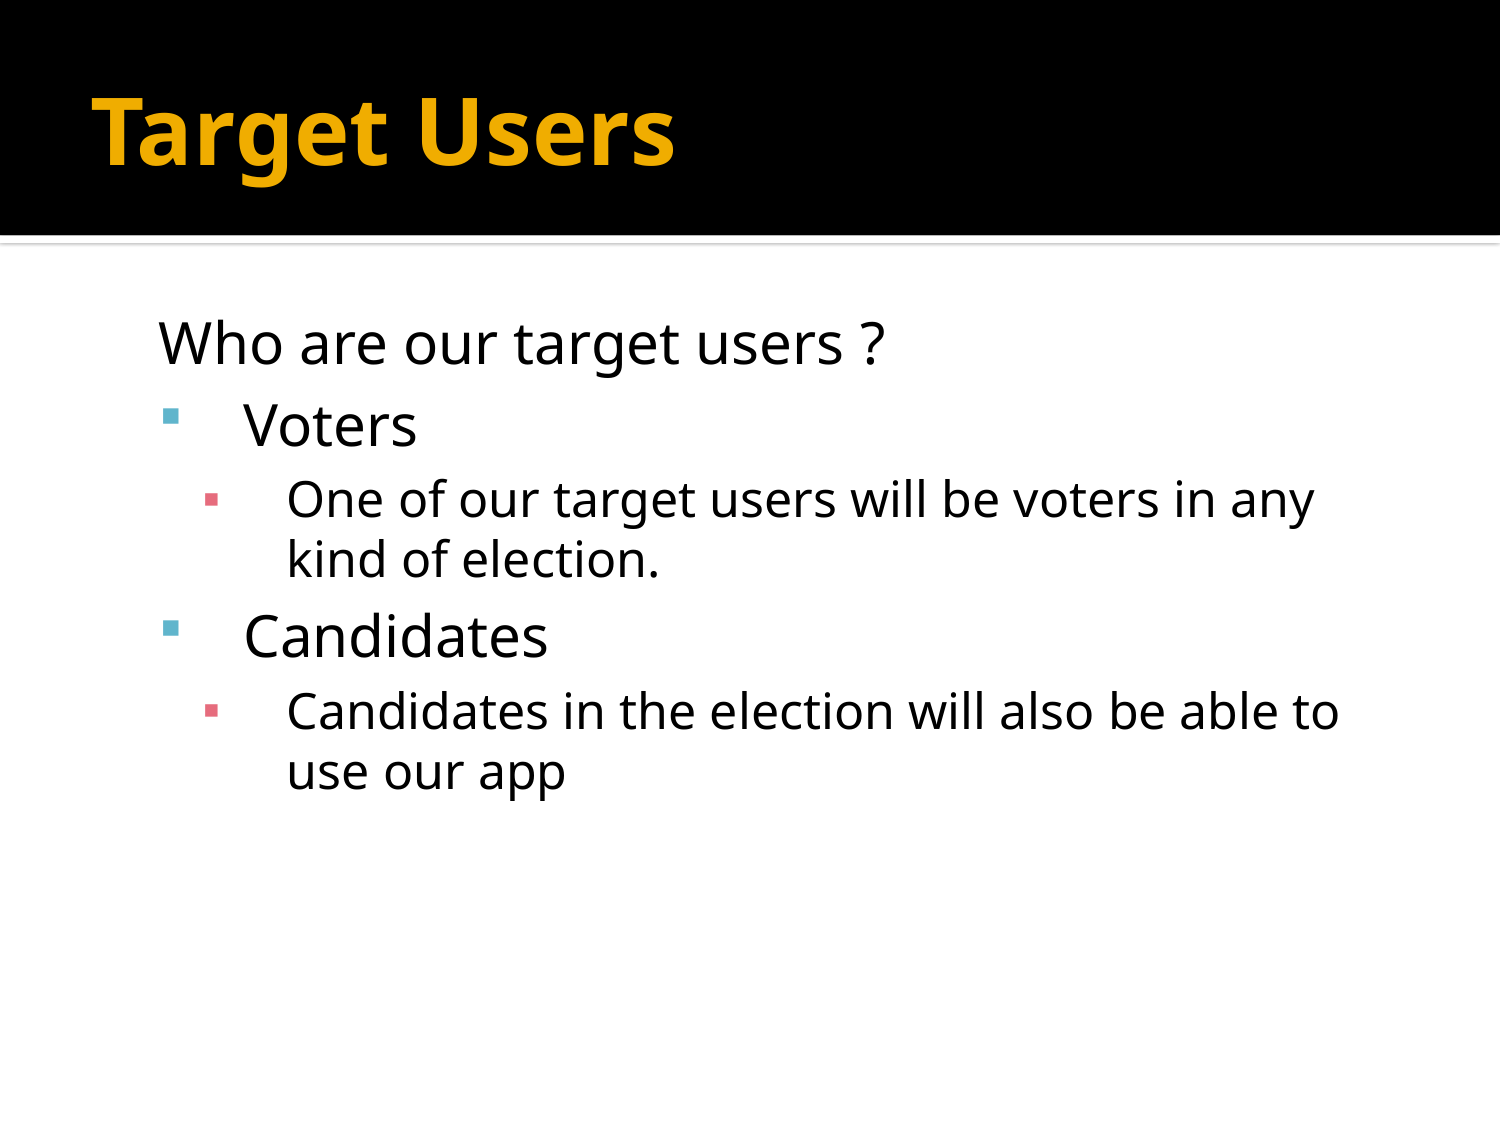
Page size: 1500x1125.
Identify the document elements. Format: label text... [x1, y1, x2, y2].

list Who are our target users ? Voters One of our target users will be voters in any kind of election. Candidates Candidates in the election will also be able to use our app [75, 291, 1425, 1050]
title Target Users [75, 25, 1425, 231]
